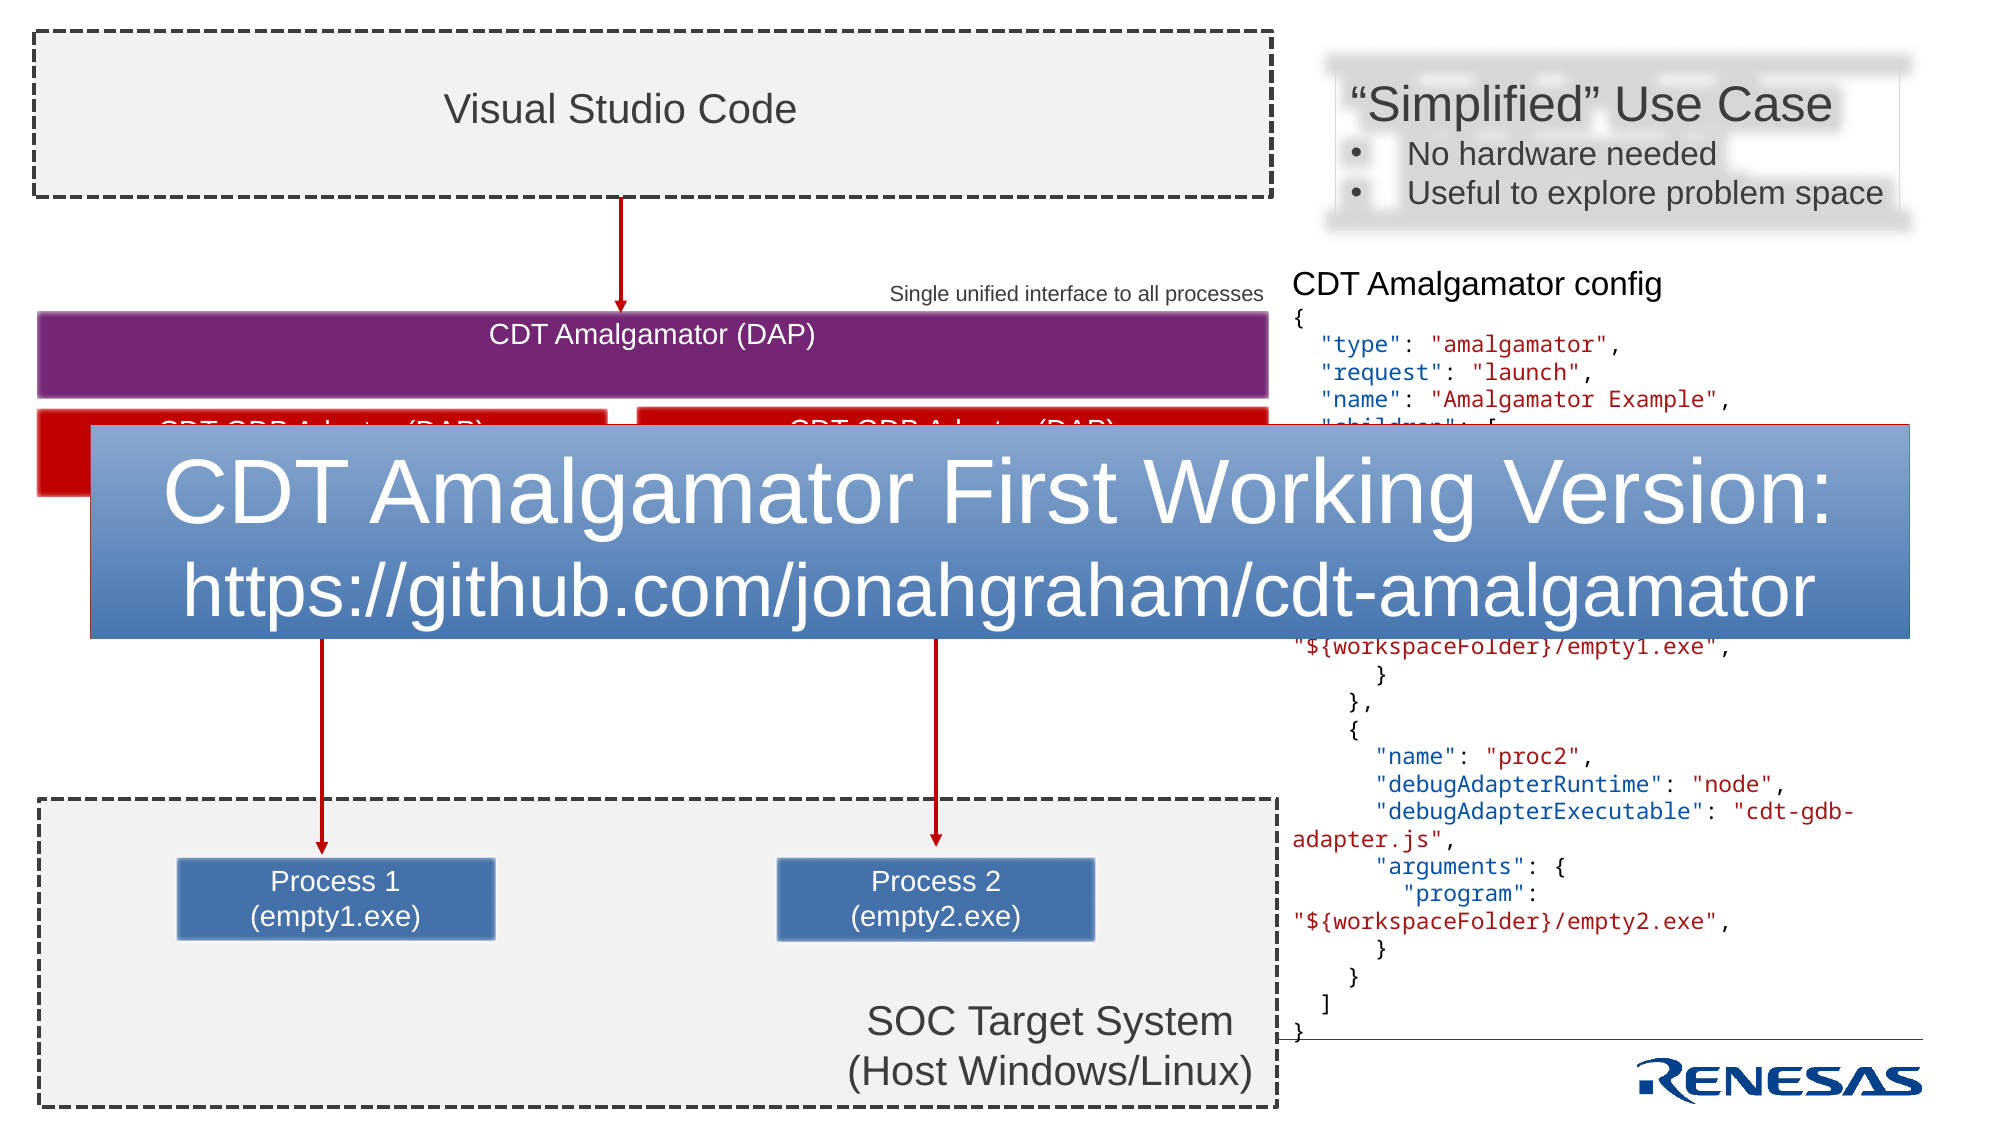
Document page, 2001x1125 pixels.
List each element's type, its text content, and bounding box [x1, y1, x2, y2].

text_box CDT Amalgamator First Working Version: https://github.com/jonahgraham/cdt-amalgamator [90, 424, 1910, 639]
text_box Single unified interface to all processes [874, 272, 1277, 314]
text_box Visual Studio Code [387, 77, 855, 145]
text_box [37, 797, 1279, 1109]
text_box SOC Target System (Host Windows/Linux) [174, 855, 499, 944]
text_box Process 2 (empty2.exe) [780, 862, 1092, 938]
text_box SOC Target System (Host Windows/Linux) [817, 989, 1277, 1058]
text_box CDT Amalgamator (DAP) [41, 317, 1265, 394]
text_box “Simplified” Use Case No hardware needed Useful to explore problem space [1335, 64, 1900, 220]
picture [1637, 1079, 1922, 1104]
text_box [32, 29, 1274, 199]
text_box CDT GDB Adapter (DAP) [41, 414, 604, 493]
text_box CDT Amalgamator config { "type": "amalgamator", "request": "launch", "name": "Amalgamator Example", "children": [ { "name": "proc1", "debugAdapterRuntime": "node", "debugAdapterExecutable": "cdt-gdb-adapter.js", "arguments": { "program": "${workspaceFolder}/empty1.exe", } }, { "name": "proc2", "debugAdapterRuntime": "node", "debugAdapterExecutable": "cdt-gdb-adapter.js", "arguments": { "program": "${workspaceFolder}/empty2.exe", } } ] } [1277, 255, 2000, 1079]
text_box Process 1 (empty1.exe) [178, 859, 494, 939]
text_box CDT GDB Adapter (DAP) [640, 410, 1265, 424]
